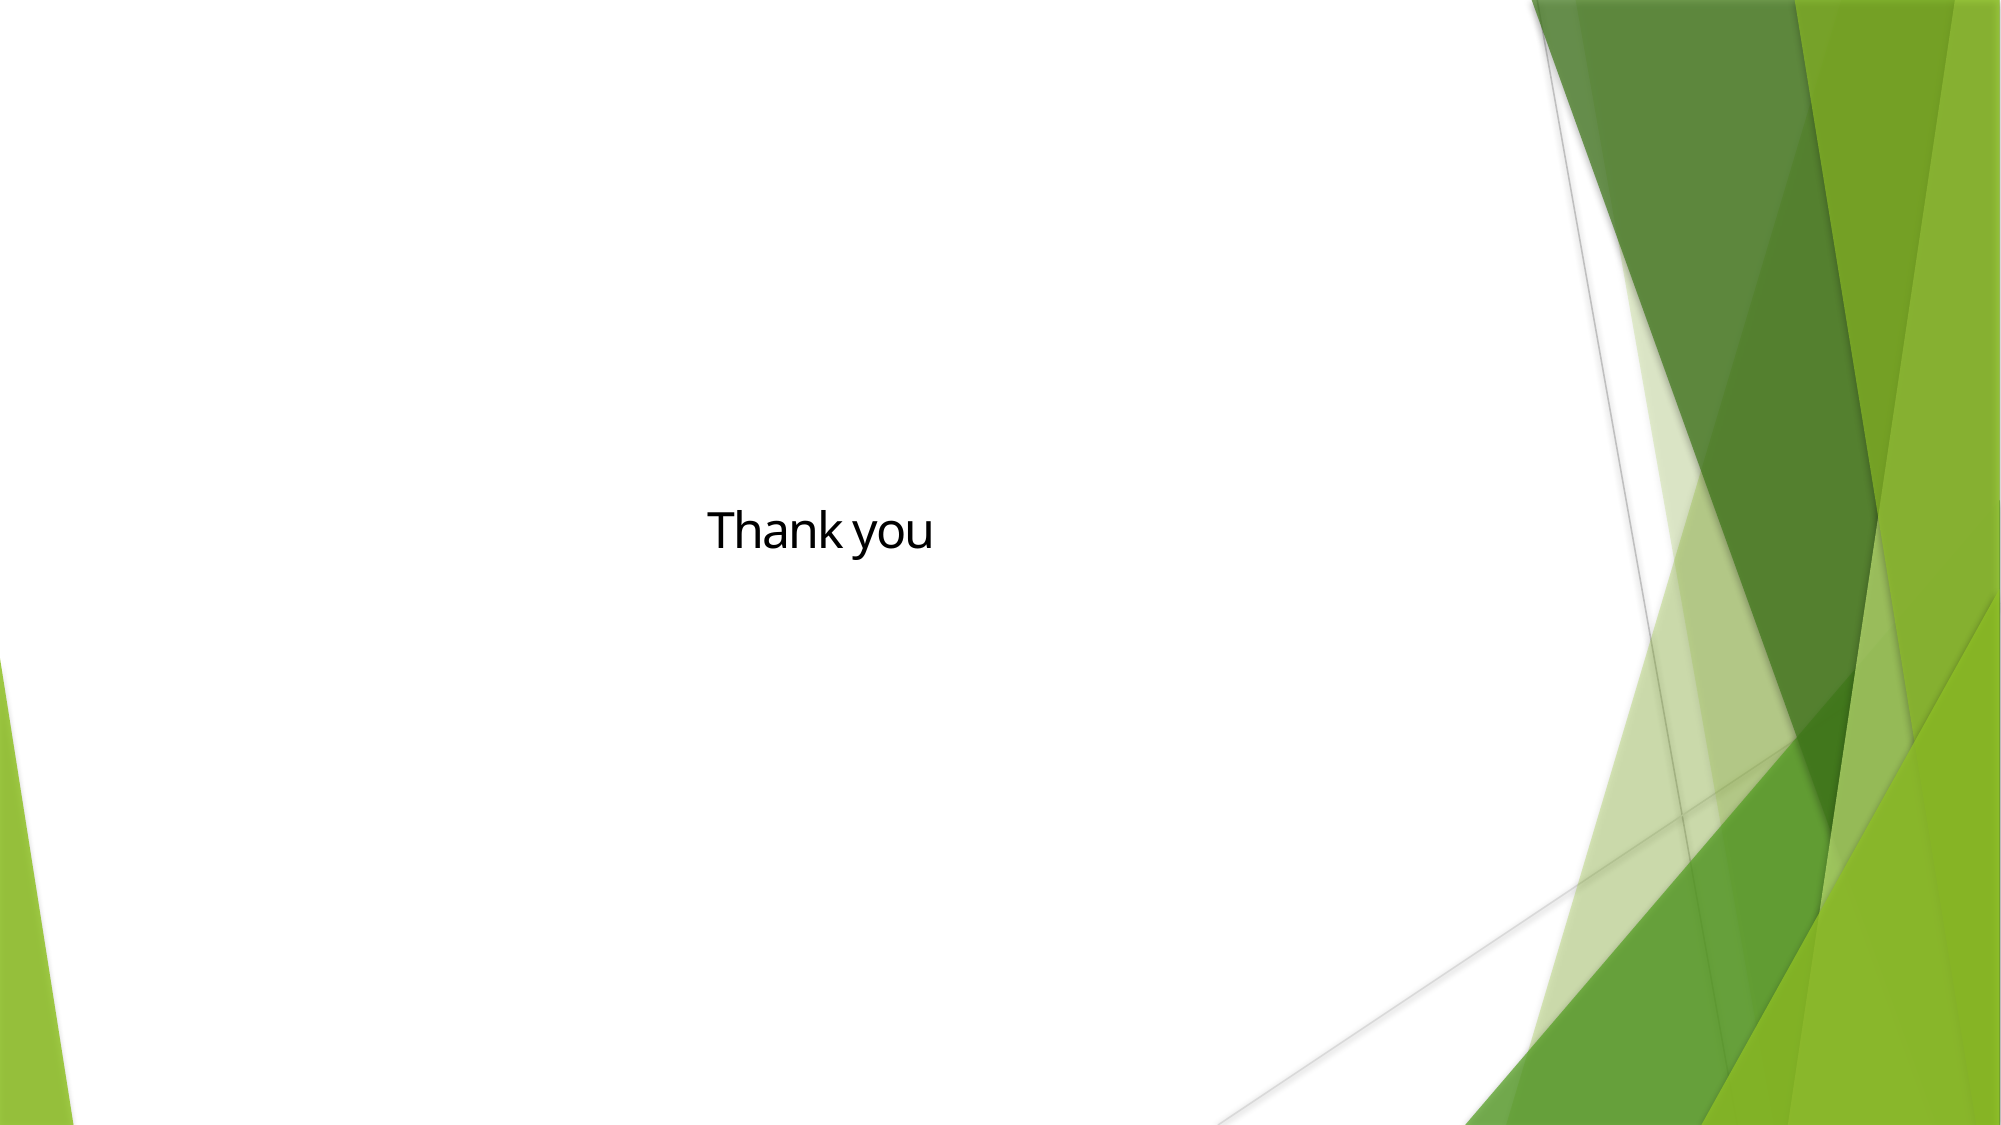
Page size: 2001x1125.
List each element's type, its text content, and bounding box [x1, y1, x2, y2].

text_box Thank you [175, 248, 1825, 767]
